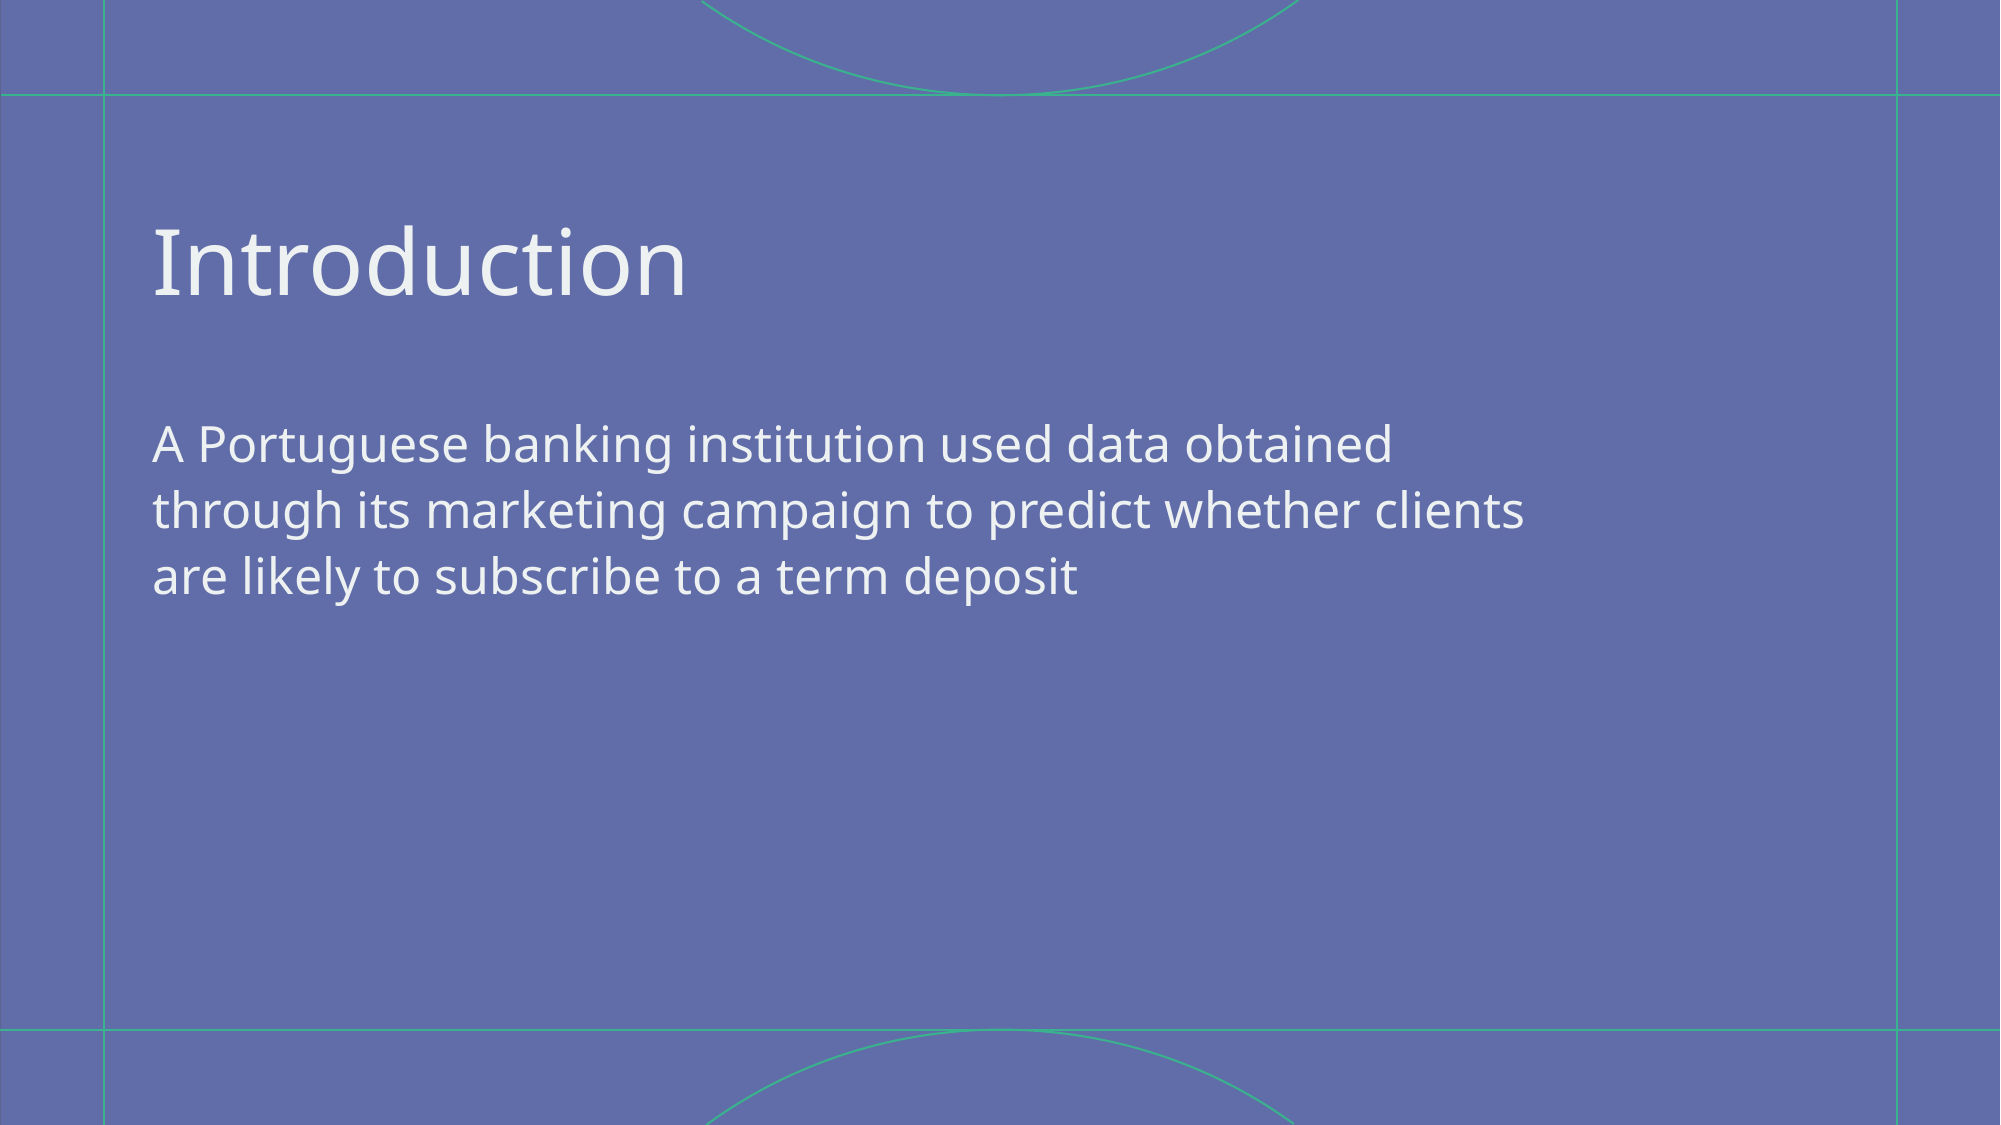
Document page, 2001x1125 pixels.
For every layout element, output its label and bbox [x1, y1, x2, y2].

text_box [0, 0, 2000, 1125]
